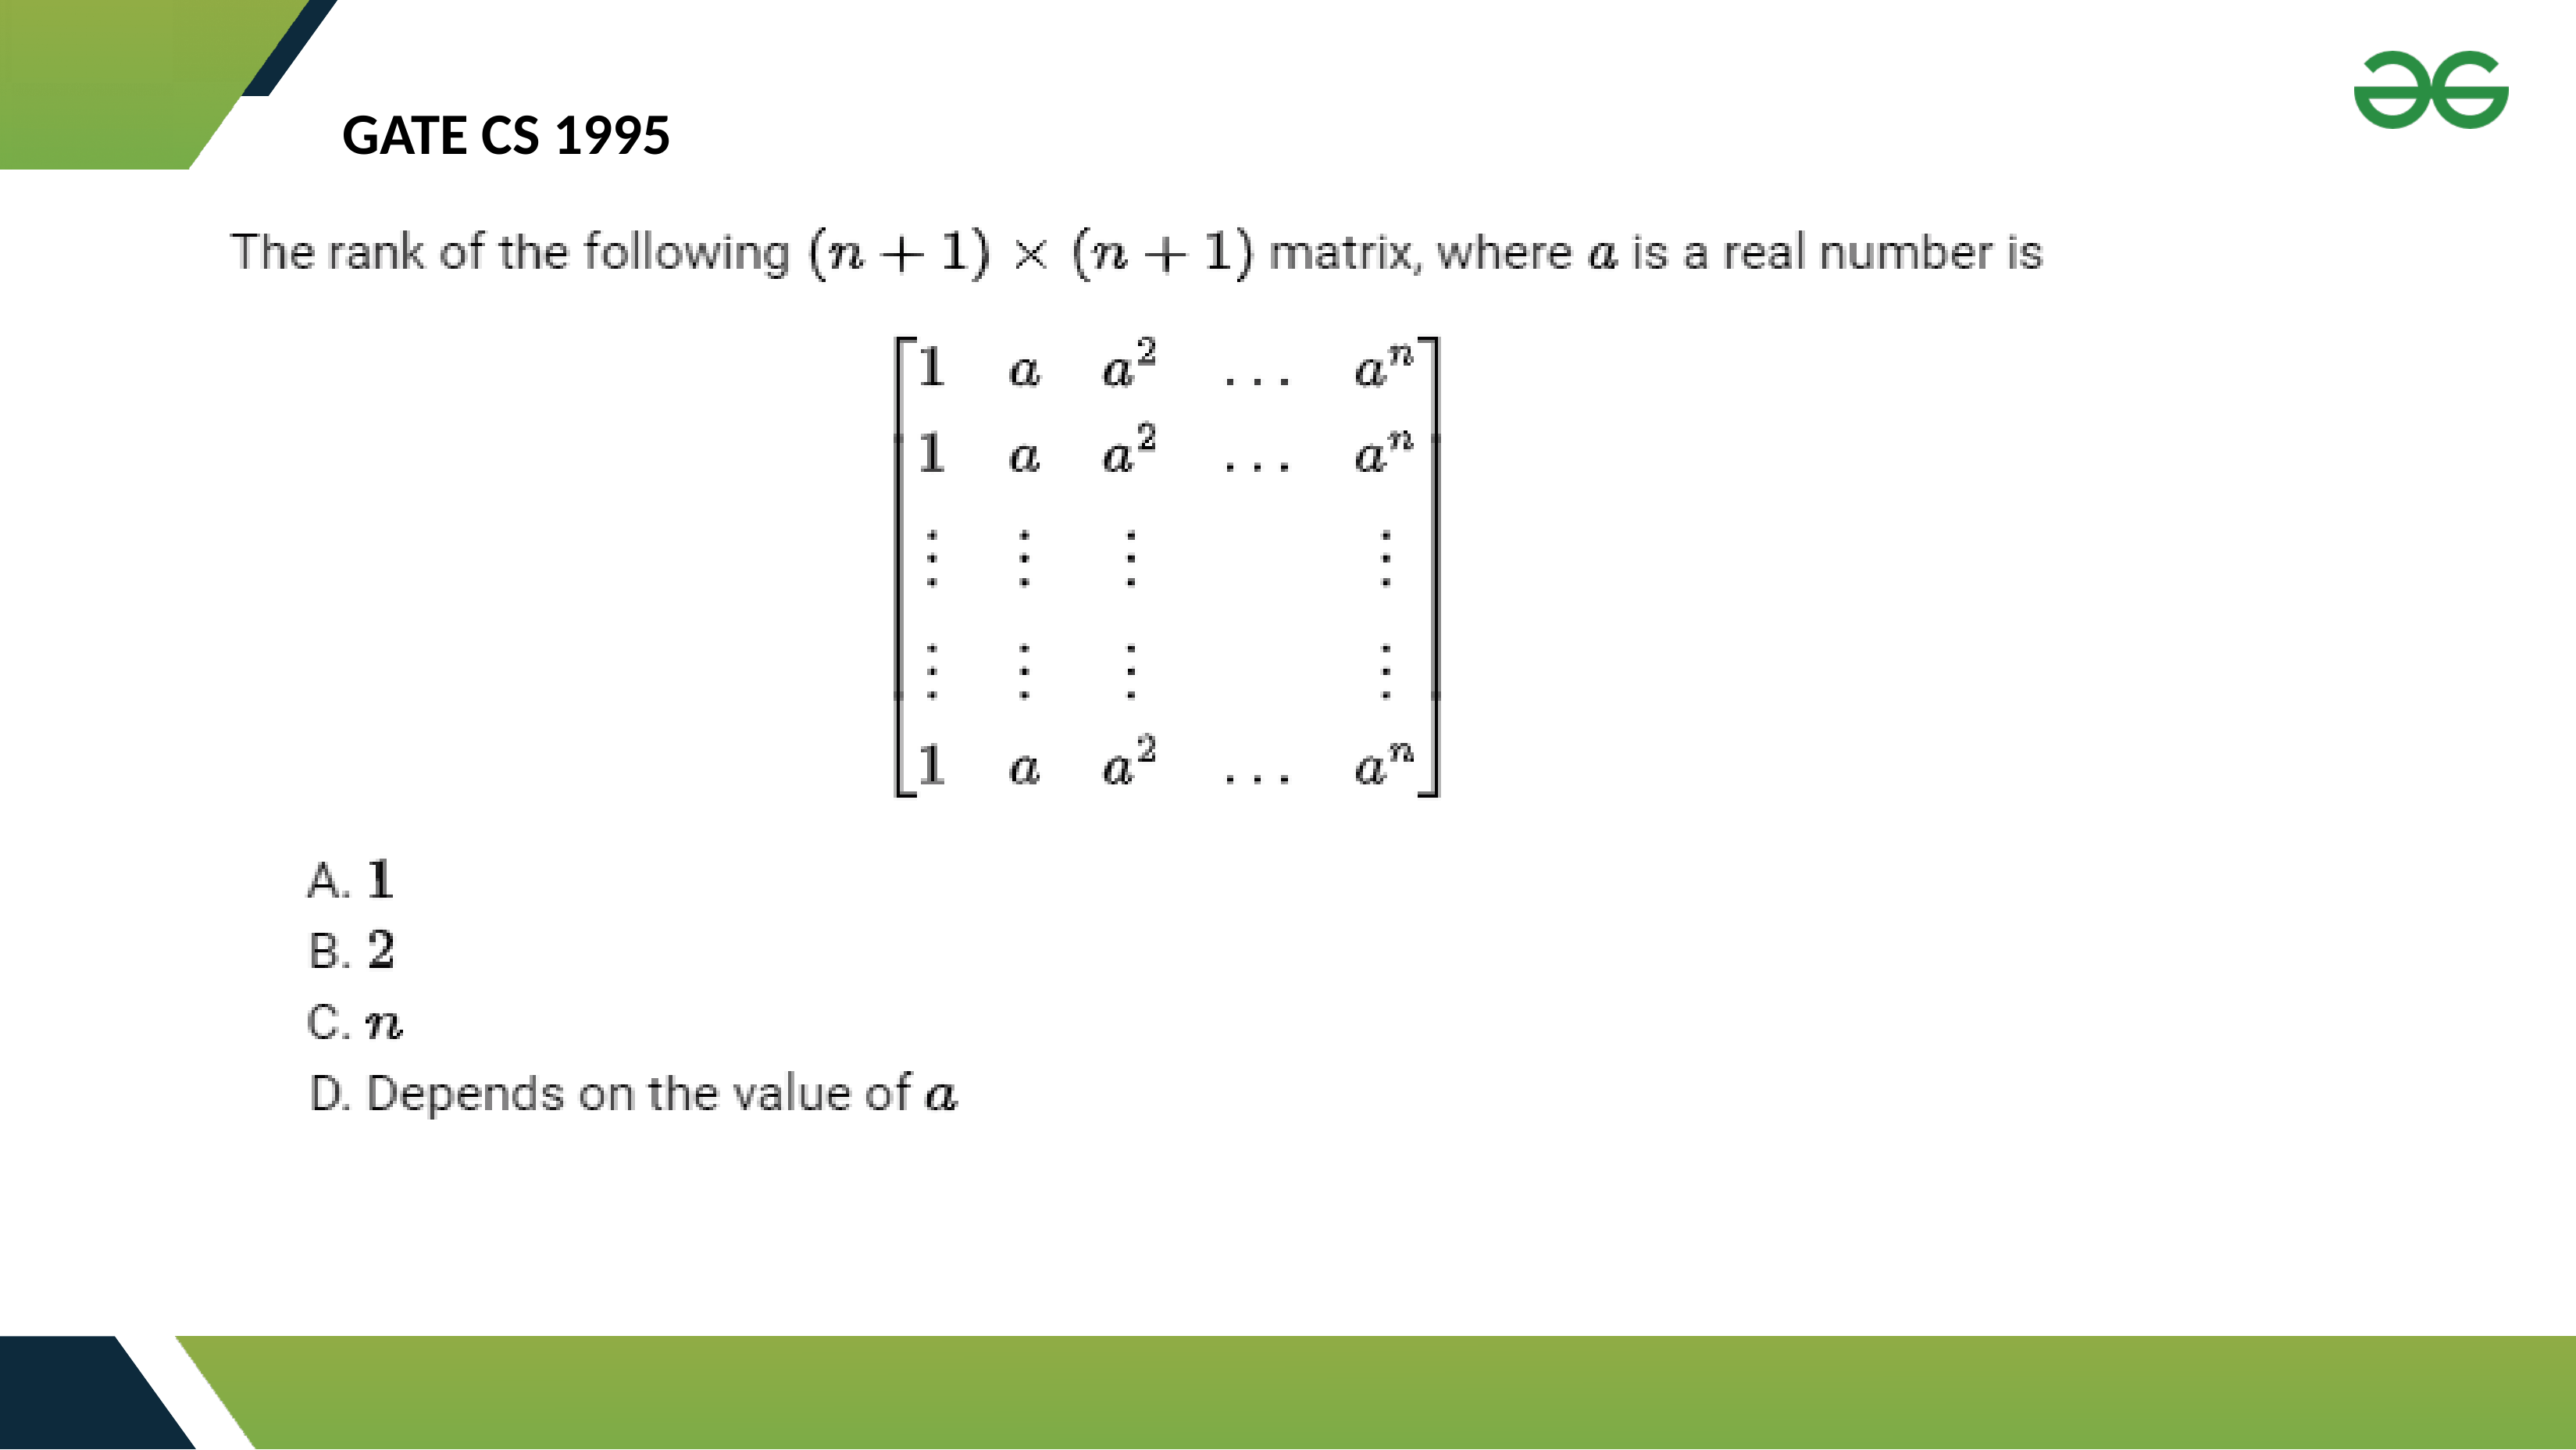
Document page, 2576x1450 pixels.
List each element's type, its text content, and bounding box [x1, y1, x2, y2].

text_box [0, 1336, 2576, 1450]
picture [195, 172, 2102, 1175]
text_box GATE CS 1995 [330, 90, 1287, 171]
picture [2353, 50, 2509, 130]
picture [0, 0, 309, 170]
